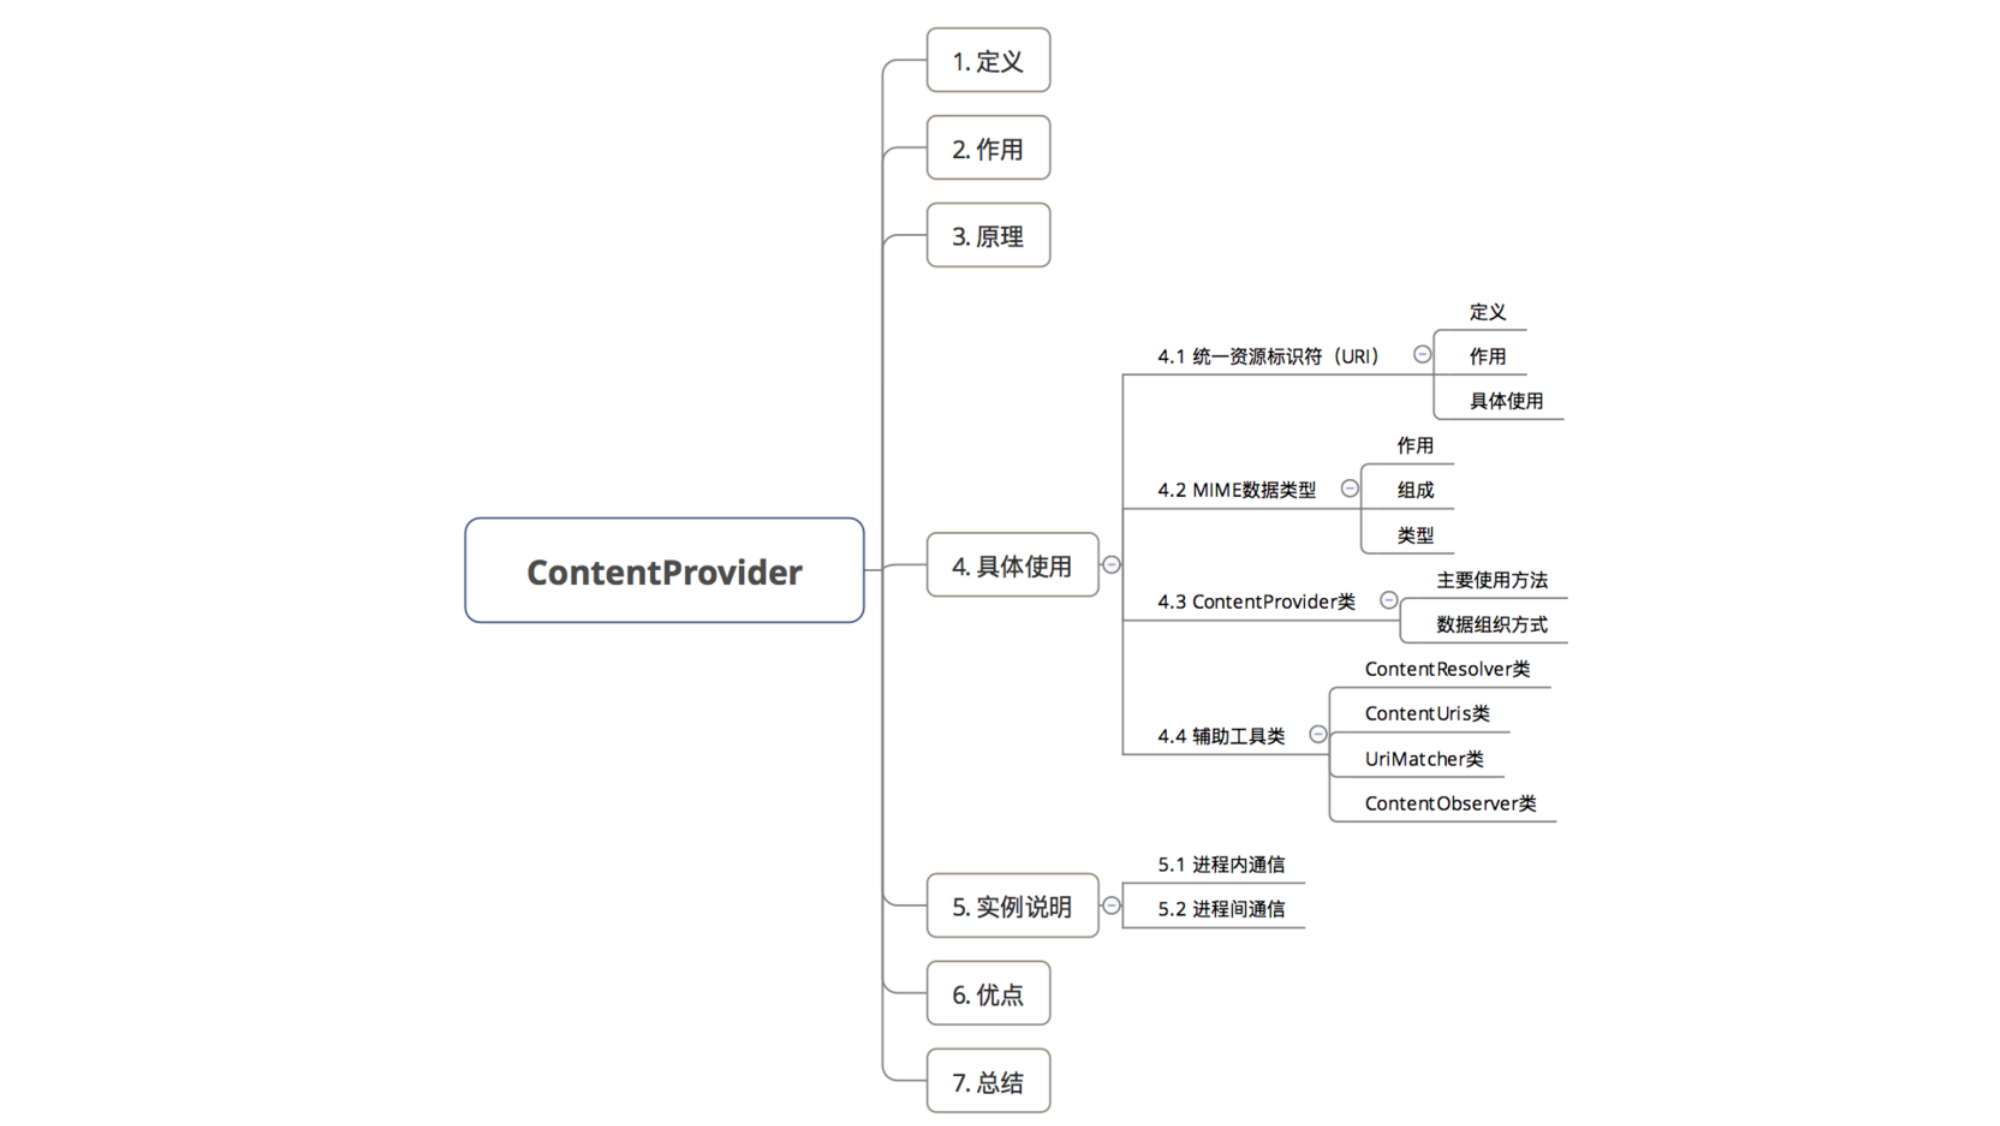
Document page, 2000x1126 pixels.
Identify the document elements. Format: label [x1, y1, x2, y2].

picture [255, 10, 1745, 1126]
